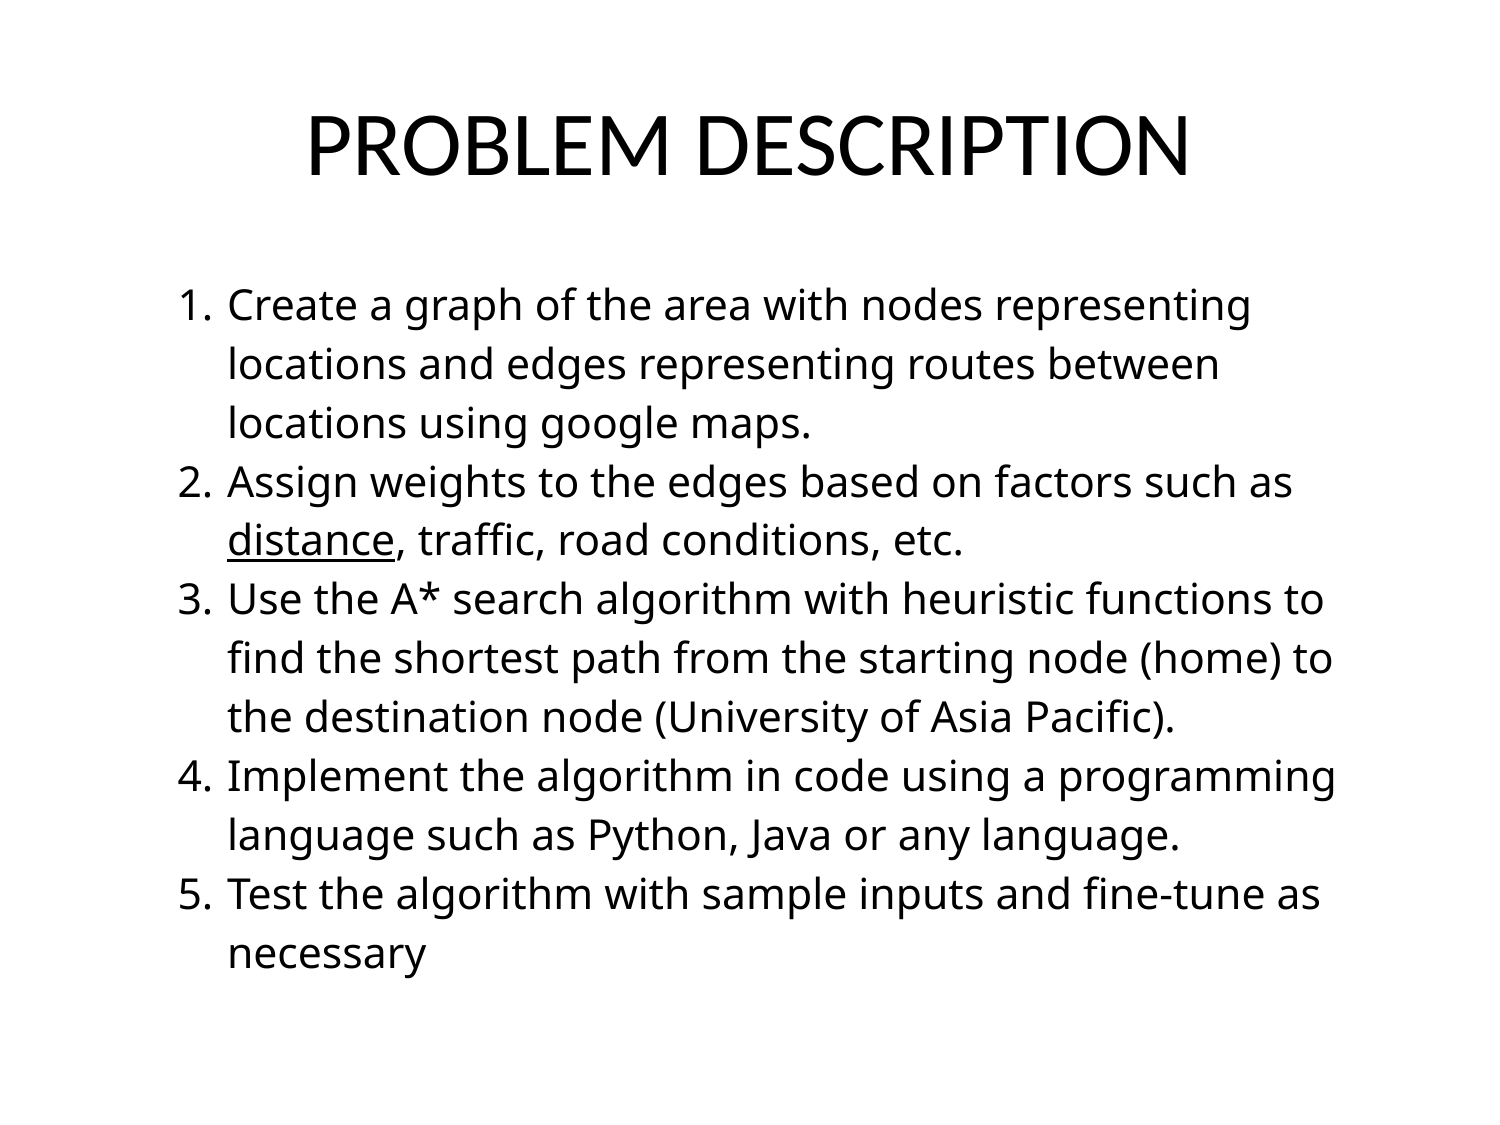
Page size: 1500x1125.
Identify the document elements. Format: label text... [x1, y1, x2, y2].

list Create a graph of the area with nodes representing locations and edges representing routes between locations using google maps. Assign weights to the edges based on factors such as distance, traffic, road conditions, etc. Use the A* search algorithm with heuristic functions to find the shortest path from the starting node (home) to the destination node (University of Asia Pacific). Implement the algorithm in code using a programming language such as Python, Java or any language. Test the algorithm with sample inputs and fine-tune as necessary [75, 262, 1425, 1005]
title PROBLEM DESCRIPTION [75, 45, 1425, 233]
